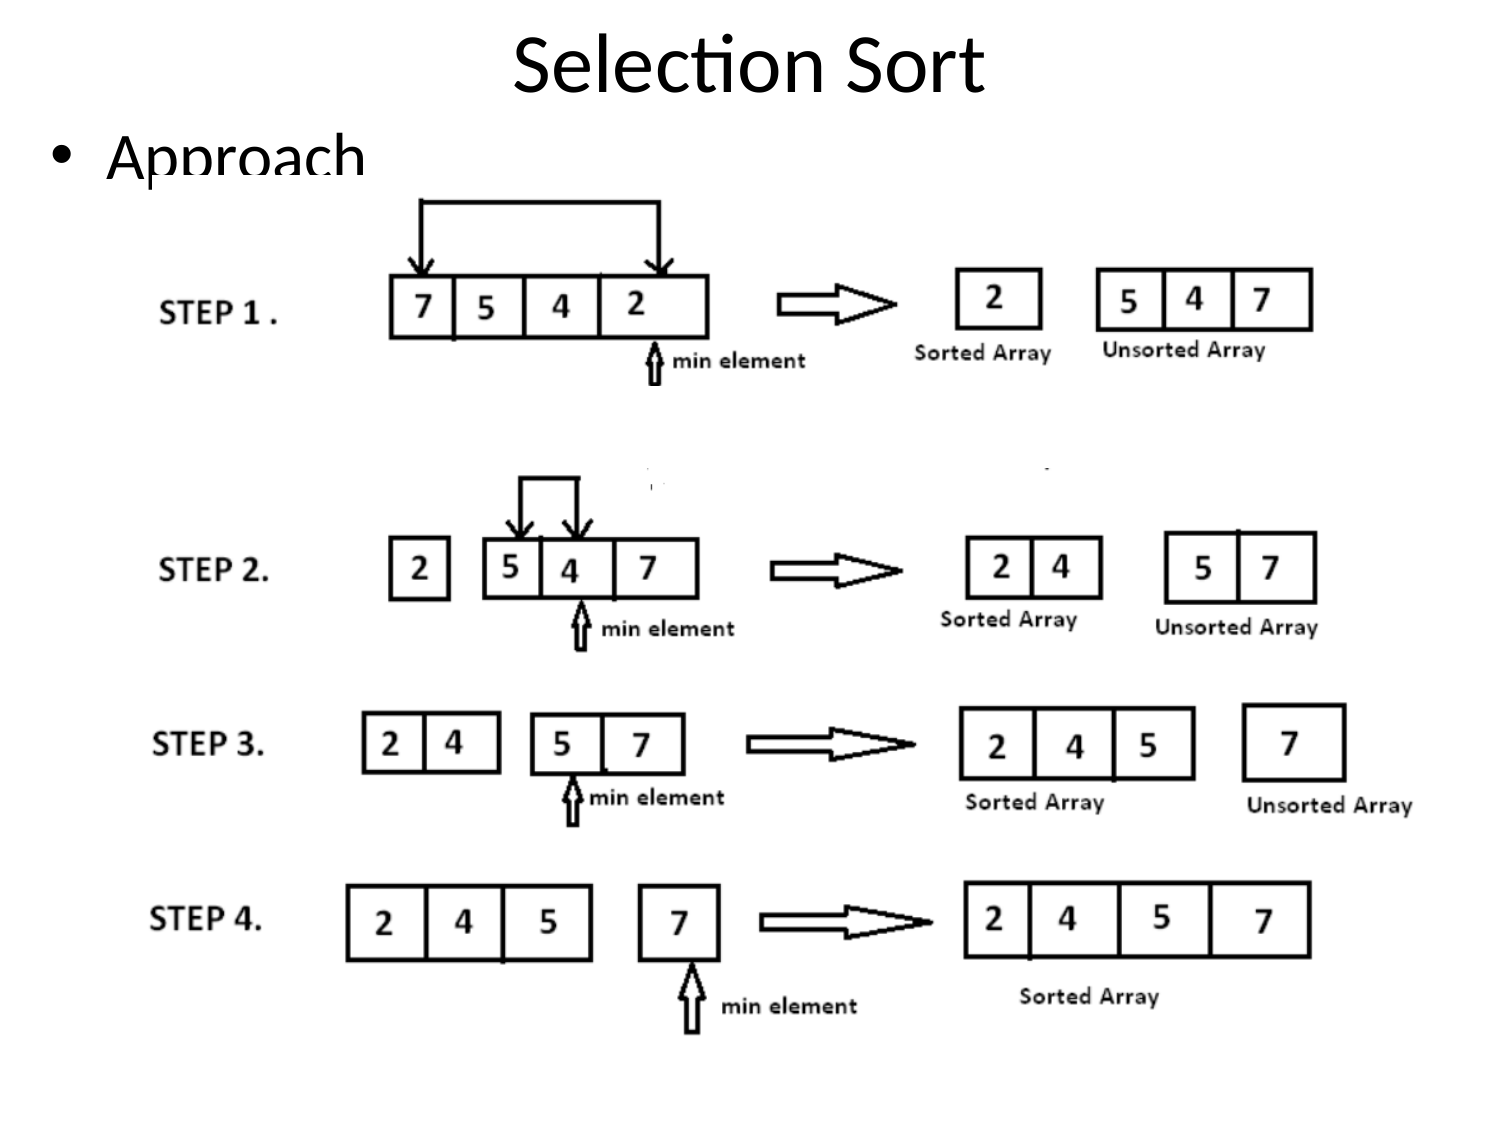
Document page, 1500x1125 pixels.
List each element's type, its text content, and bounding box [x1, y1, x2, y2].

picture [152, 468, 1331, 660]
picture [140, 866, 1325, 1044]
picture [152, 175, 1326, 386]
list Approach [35, 105, 1465, 1090]
picture [126, 691, 1419, 844]
title Selection Sort [75, 0, 1425, 105]
